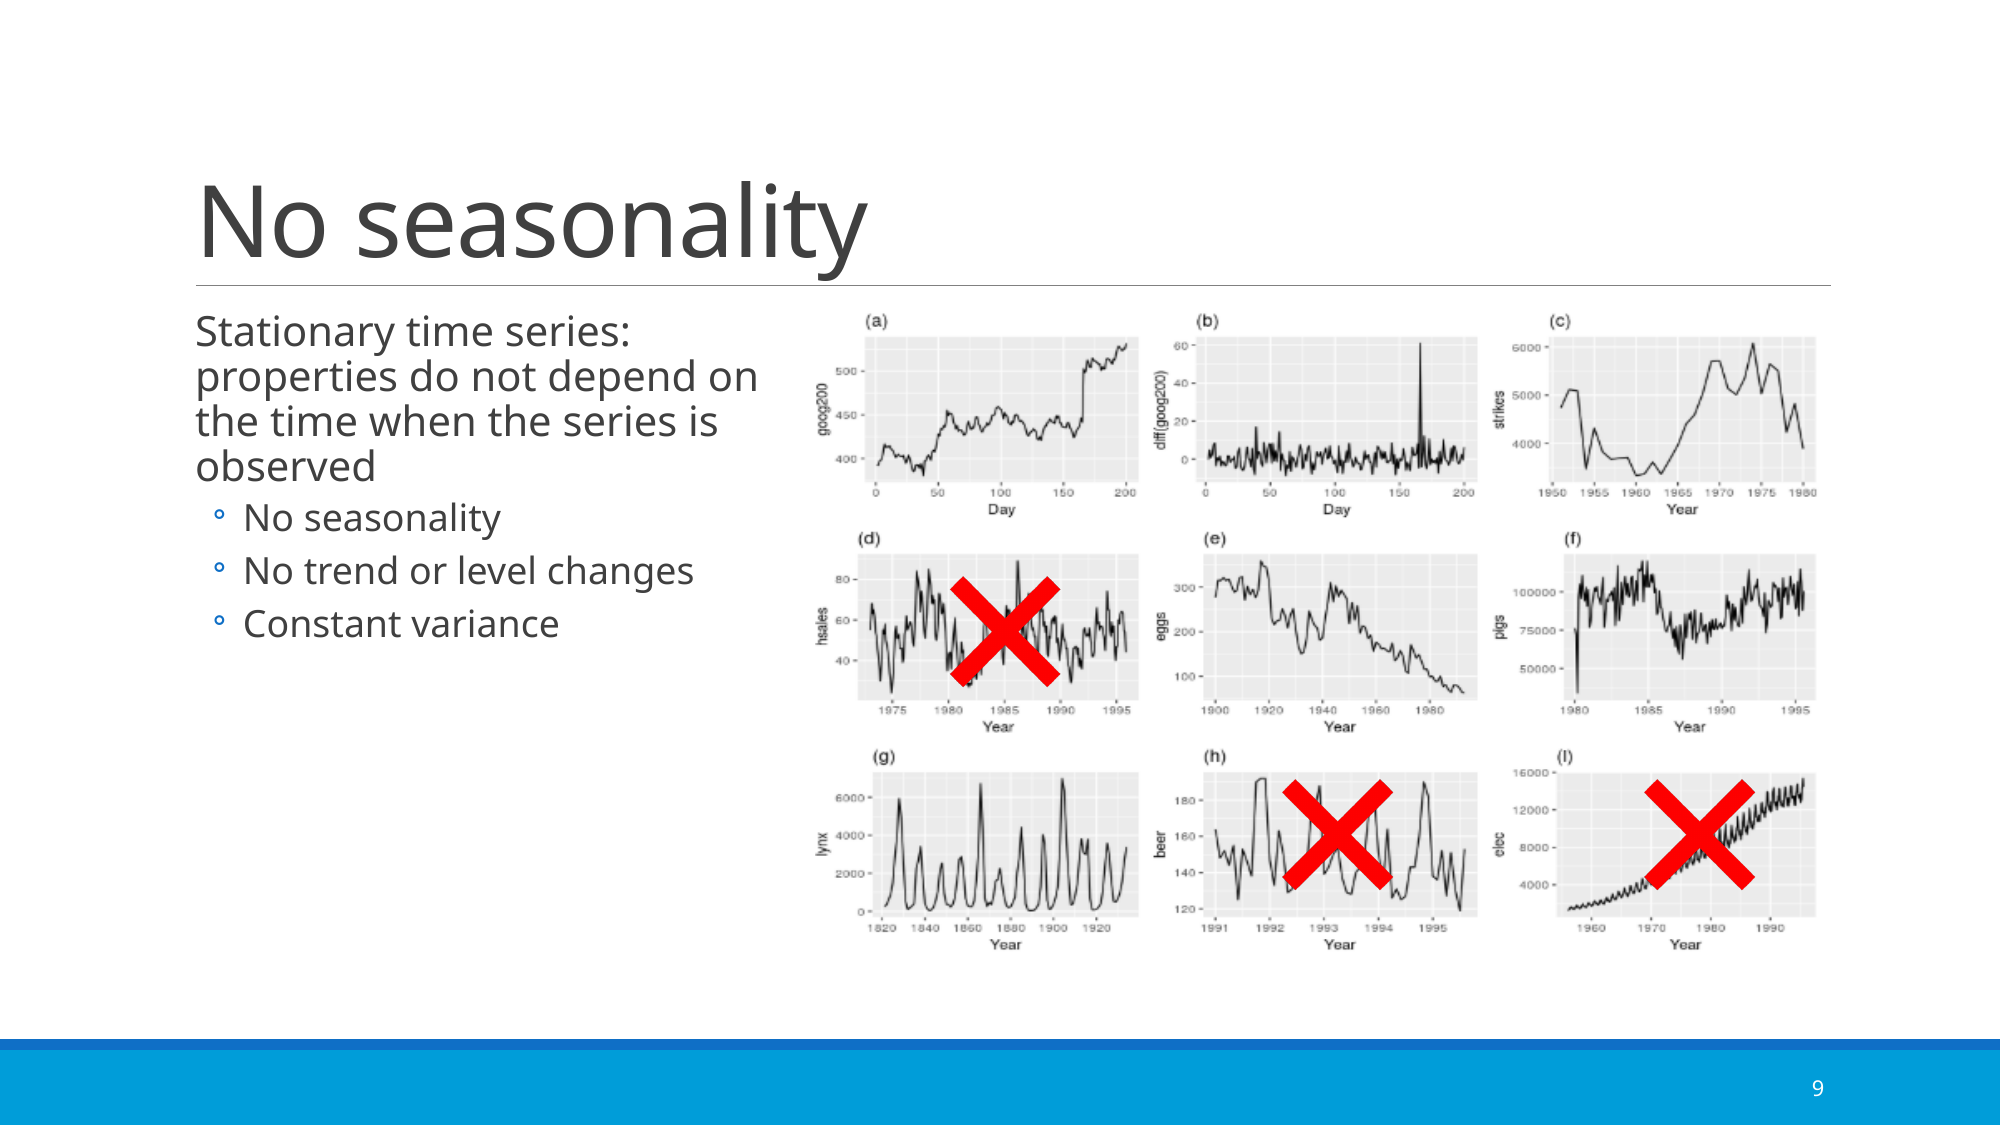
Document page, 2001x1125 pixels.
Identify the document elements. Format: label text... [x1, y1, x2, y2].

title No seasonality [180, 47, 1830, 285]
picture [814, 302, 1840, 960]
list Stationary time series: properties do not depend on the time when the series is observed No seasonality No trend or level changes Constant variance [180, 302, 777, 892]
slide_number 9 [1624, 1059, 1840, 1120]
